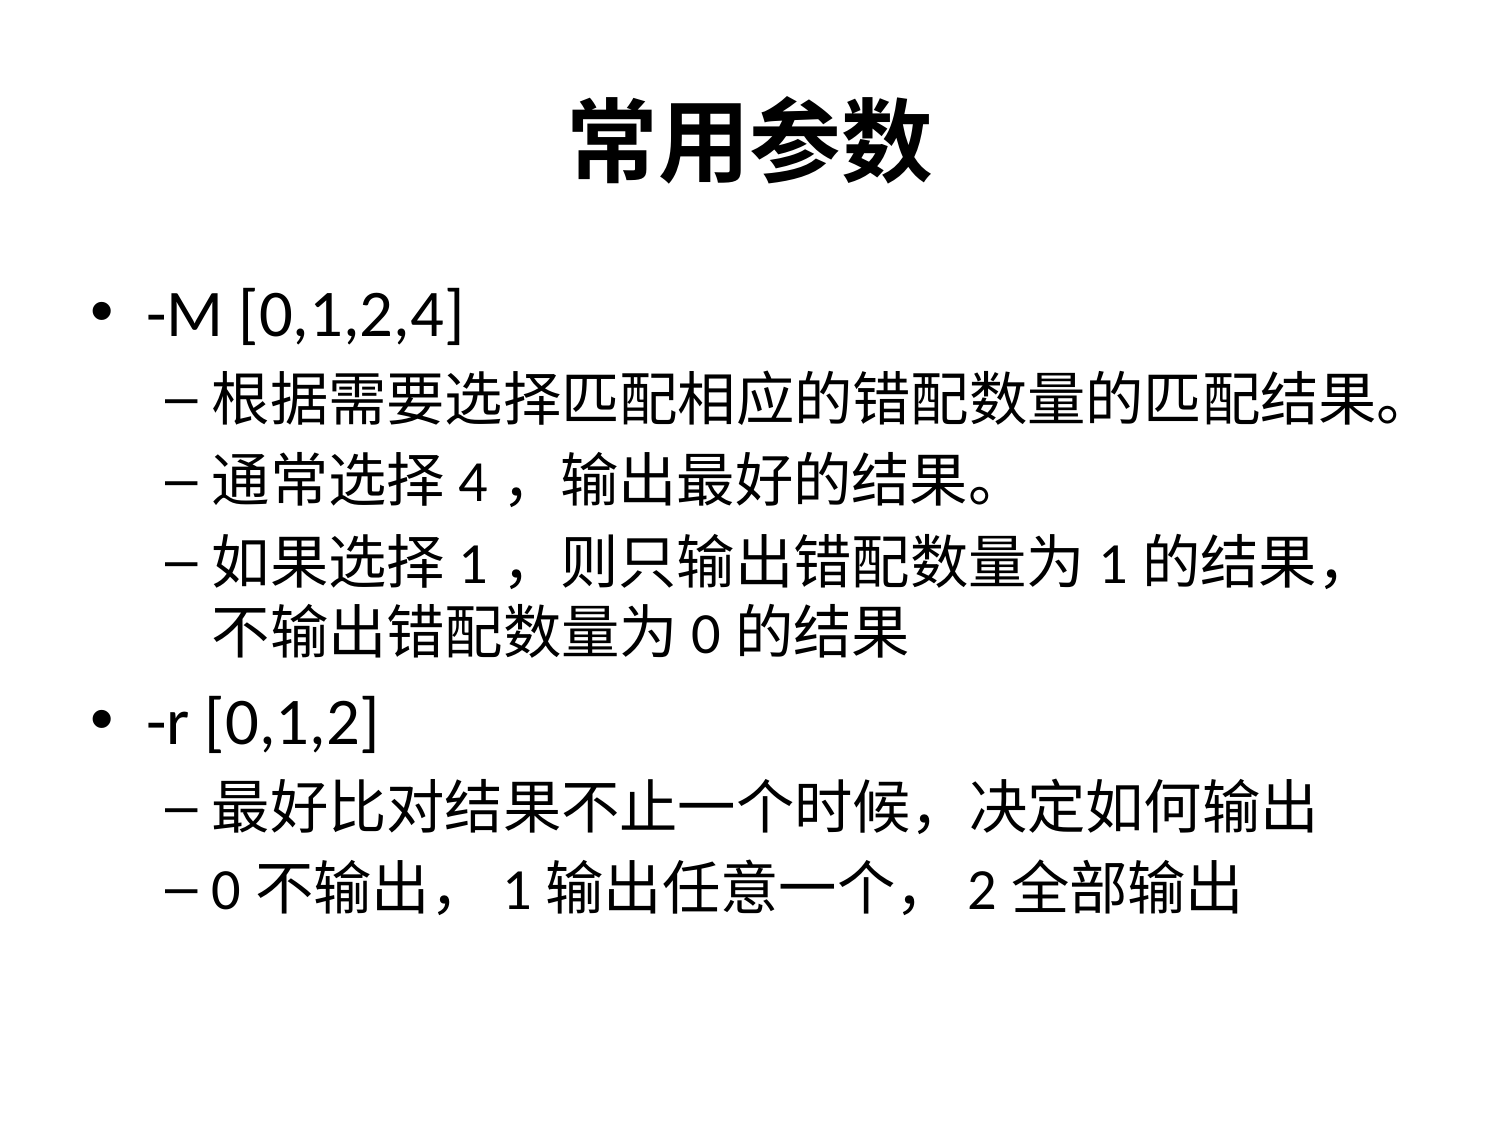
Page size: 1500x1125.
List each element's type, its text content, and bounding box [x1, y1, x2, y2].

list -M [0,1,2,4] 根据需要选择匹配相应的错配数量的匹配结果。 通常选择4，输出最好的结果。 如果选择1，则只输出错配数量为1的结果，不输出错配数量为0的结果 -r [0,1,2] 最好比对结果不止一个时候，决定如何输出 0不输出，1输出任意一个，2全部输出 [75, 262, 1425, 1005]
title 常用参数 [75, 45, 1425, 233]
